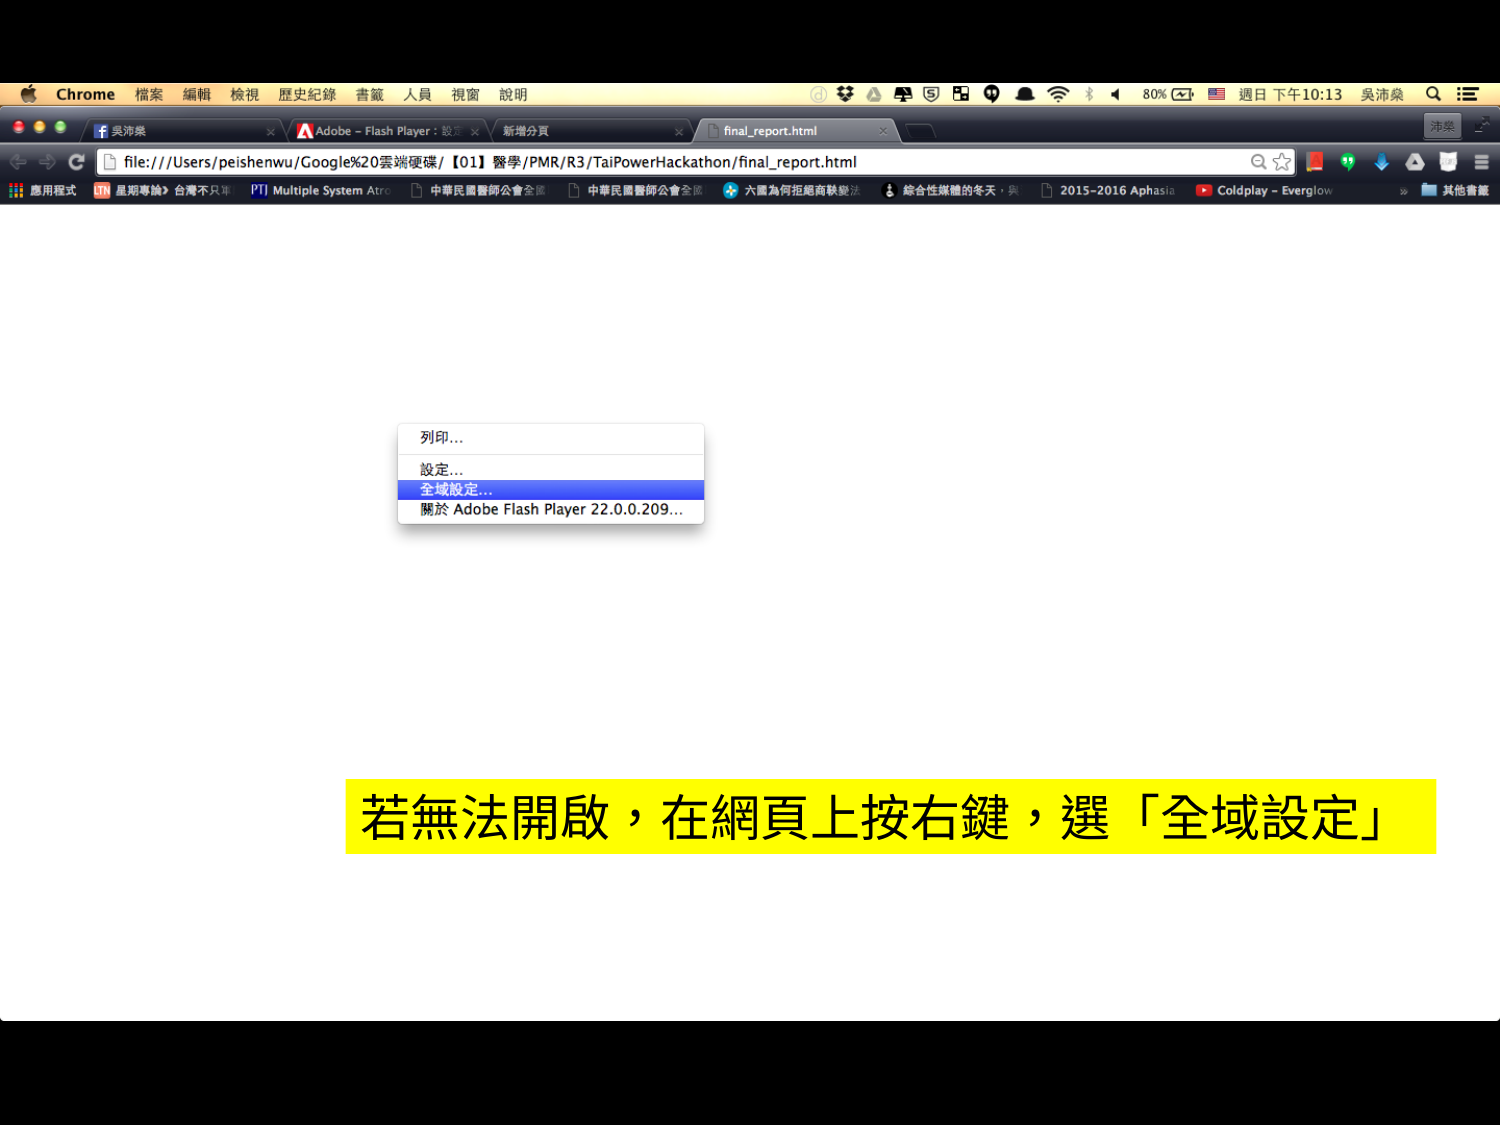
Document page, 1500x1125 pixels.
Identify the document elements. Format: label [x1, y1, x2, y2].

picture [0, 83, 1500, 1021]
